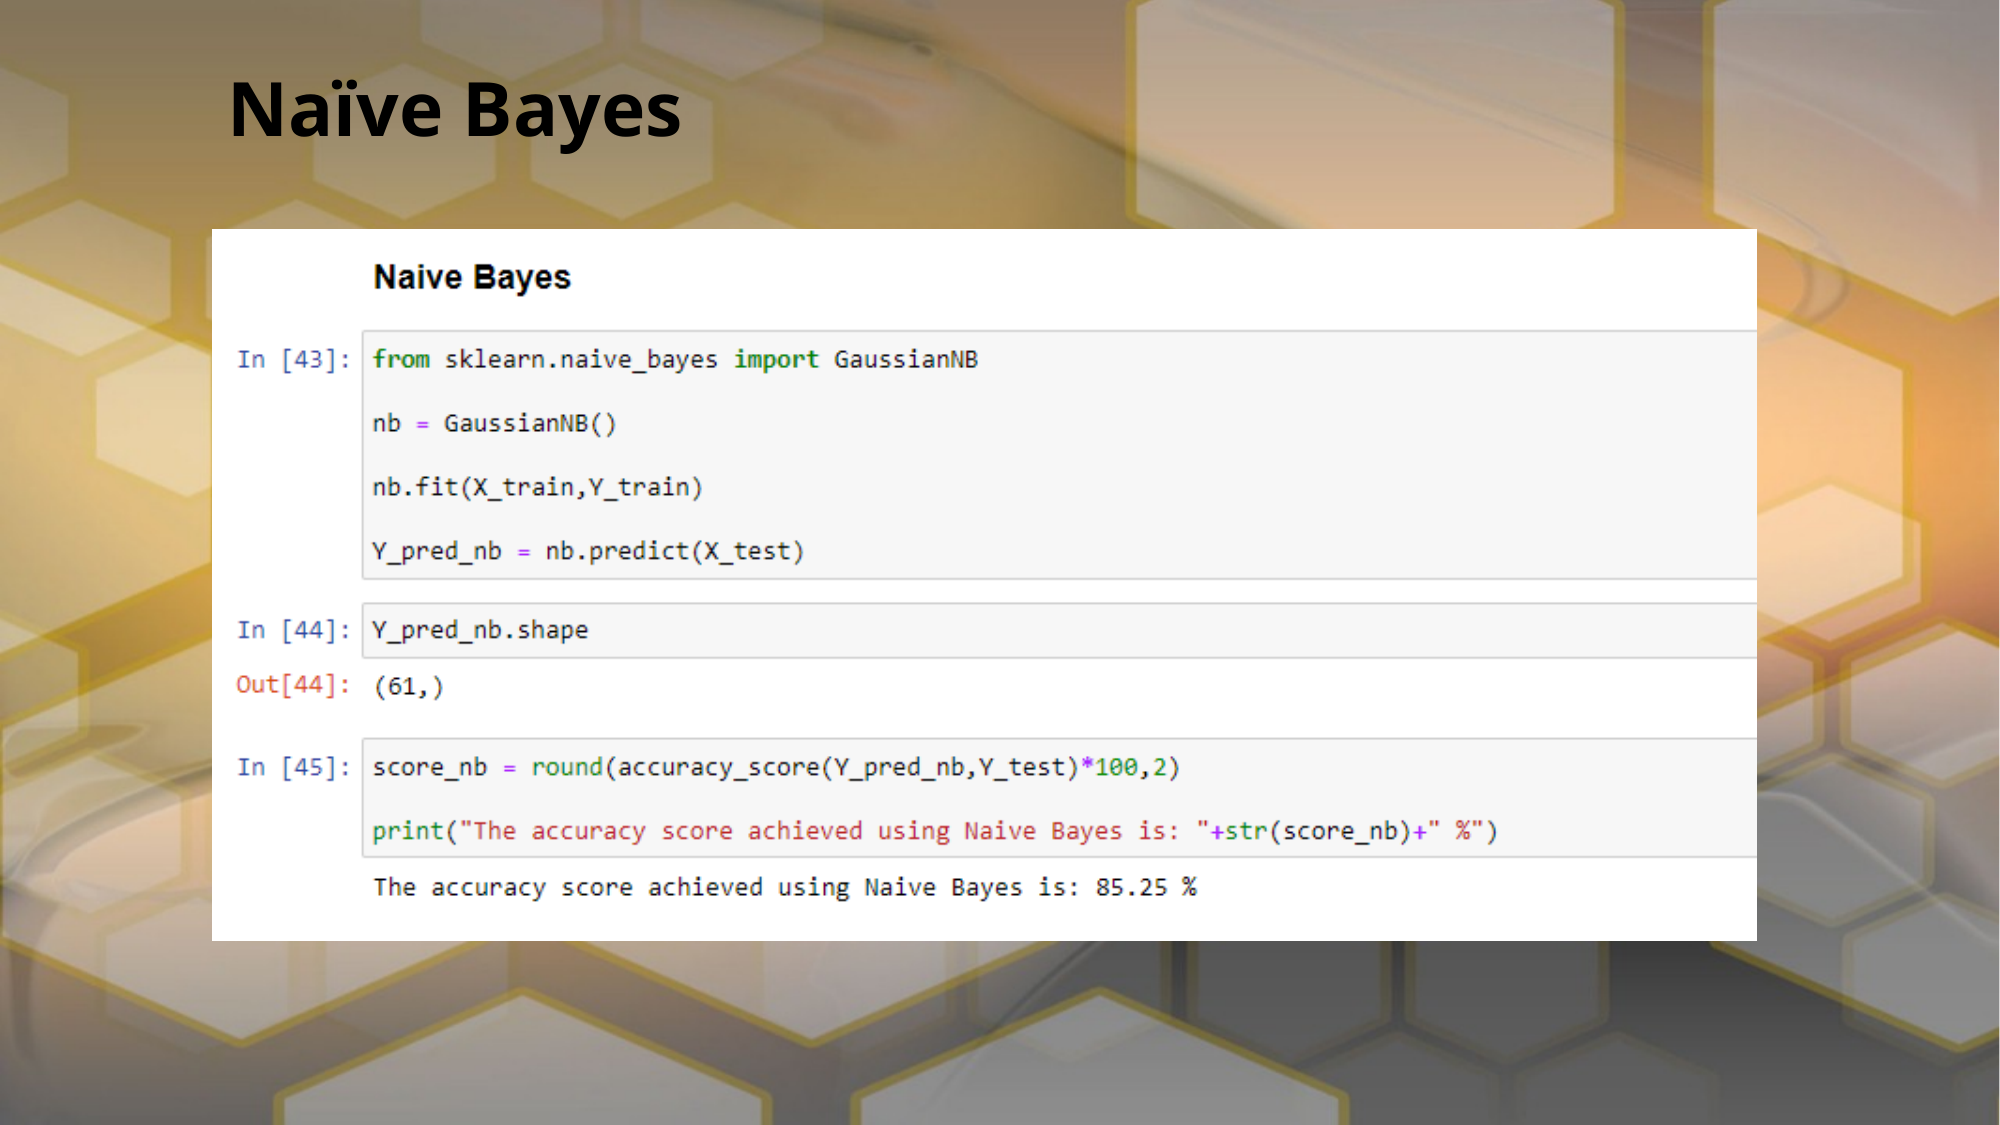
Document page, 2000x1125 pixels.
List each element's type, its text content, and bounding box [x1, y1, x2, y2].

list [211, 229, 1757, 941]
title Naïve Bayes [212, 62, 1788, 250]
picture [0, 0, 2000, 1125]
